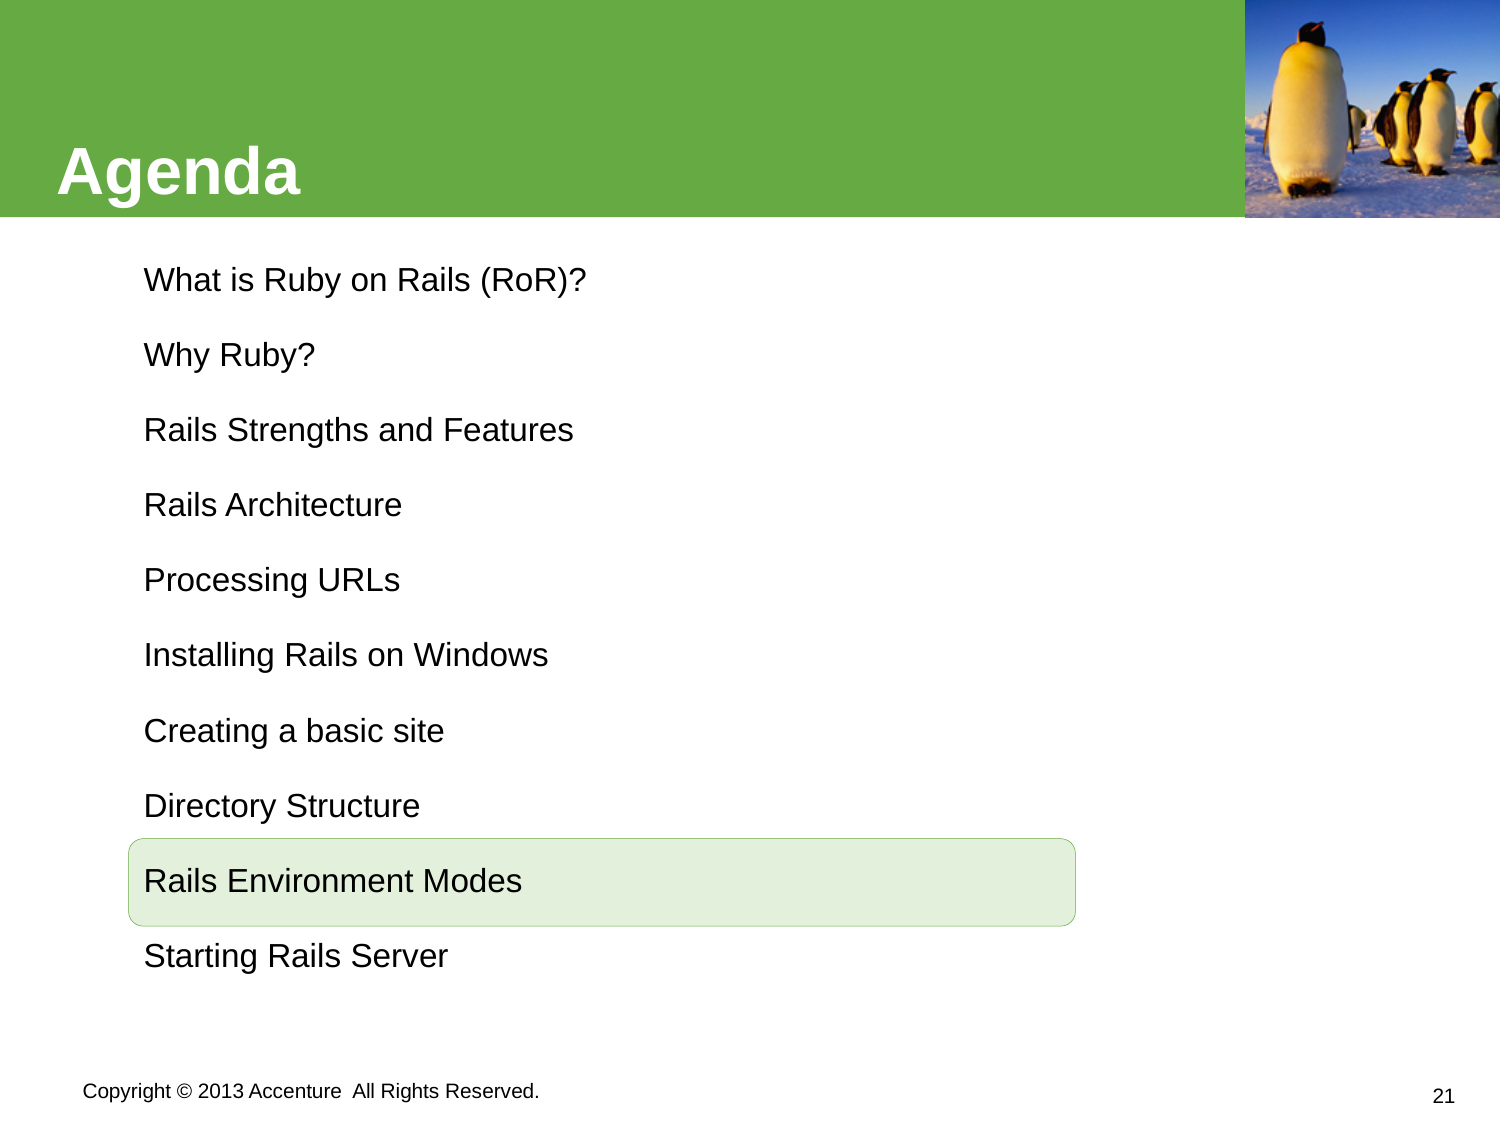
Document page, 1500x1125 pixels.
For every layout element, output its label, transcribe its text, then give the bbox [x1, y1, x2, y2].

picture [1245, 0, 1500, 218]
slide_number 21 [1191, 1070, 1471, 1116]
table_cell Rails Strengths and Features [129, 404, 977, 479]
table_cell Processing URLs [129, 554, 977, 629]
table_cell Rails Architecture [129, 479, 977, 554]
table_cell Starting Rails Server [129, 930, 977, 1005]
table_cell Creating a basic site [129, 705, 977, 780]
table_cell Directory Structure [129, 780, 977, 855]
table_cell Installing Rails on Windows [129, 629, 977, 705]
table_cell Rails Environment Modes [129, 855, 977, 930]
table_cell Why Ruby? [129, 329, 977, 404]
title Agenda [40, 108, 1205, 216]
text_box [977, 838, 1076, 927]
table_header What is Ruby on Rails (RoR)? [129, 254, 977, 329]
